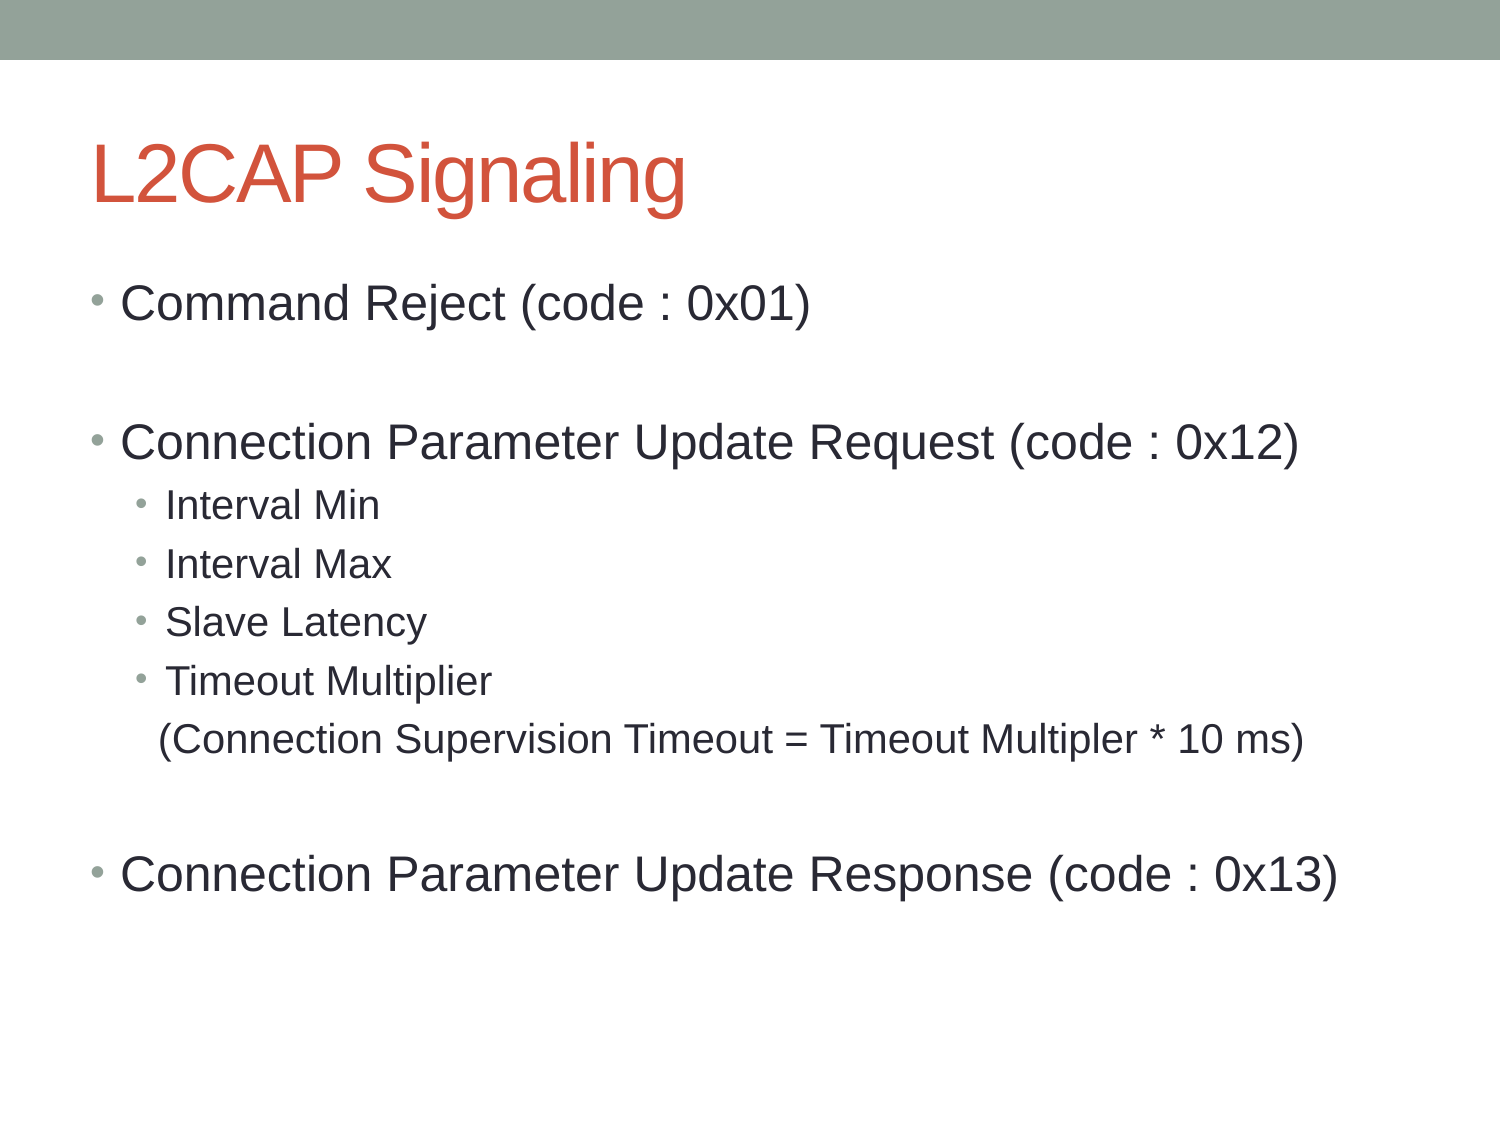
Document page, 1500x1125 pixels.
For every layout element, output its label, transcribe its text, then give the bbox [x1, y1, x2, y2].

list Command Reject (code : 0x01) Connection Parameter Update Request (code : 0x12) Interval Min Interval Max Slave Latency Timeout Multiplier (Connection Supervision Timeout = Timeout Multipler * 10 ms) Connection Parameter Update Response (code : 0x13) [75, 262, 1425, 1063]
title L2CAP Signaling [75, 87, 1425, 250]
